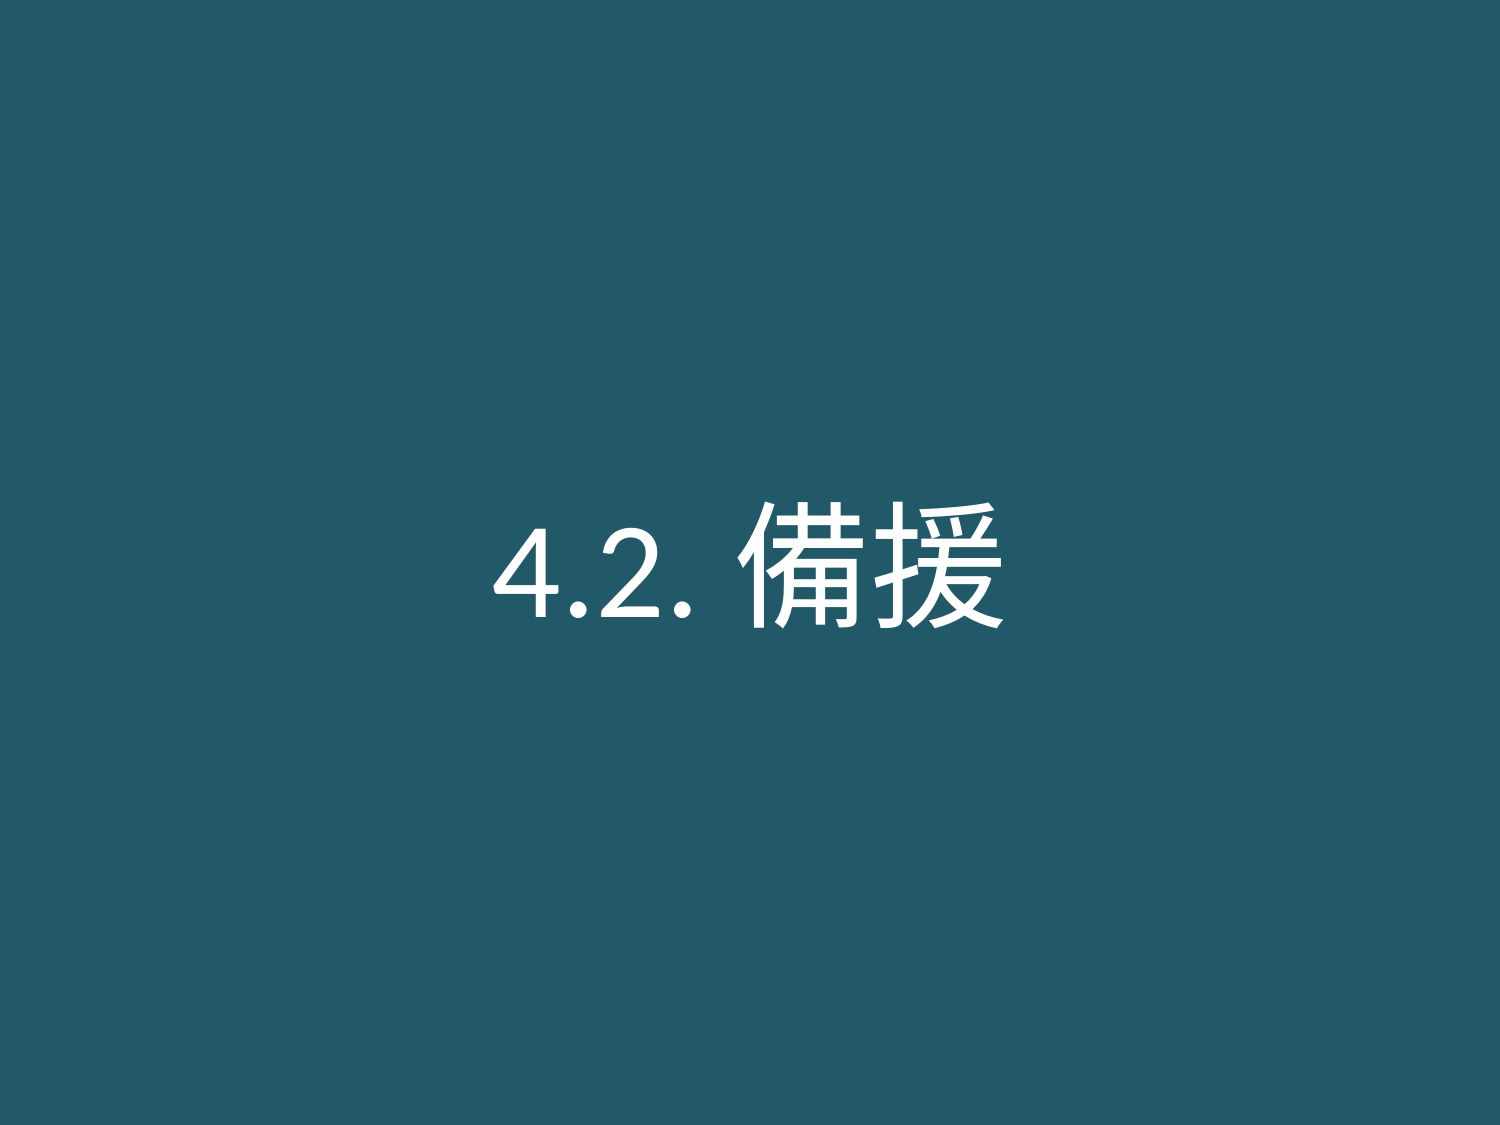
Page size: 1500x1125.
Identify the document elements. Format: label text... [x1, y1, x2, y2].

text_box 4.2.備援 [0, 0, 1500, 1125]
